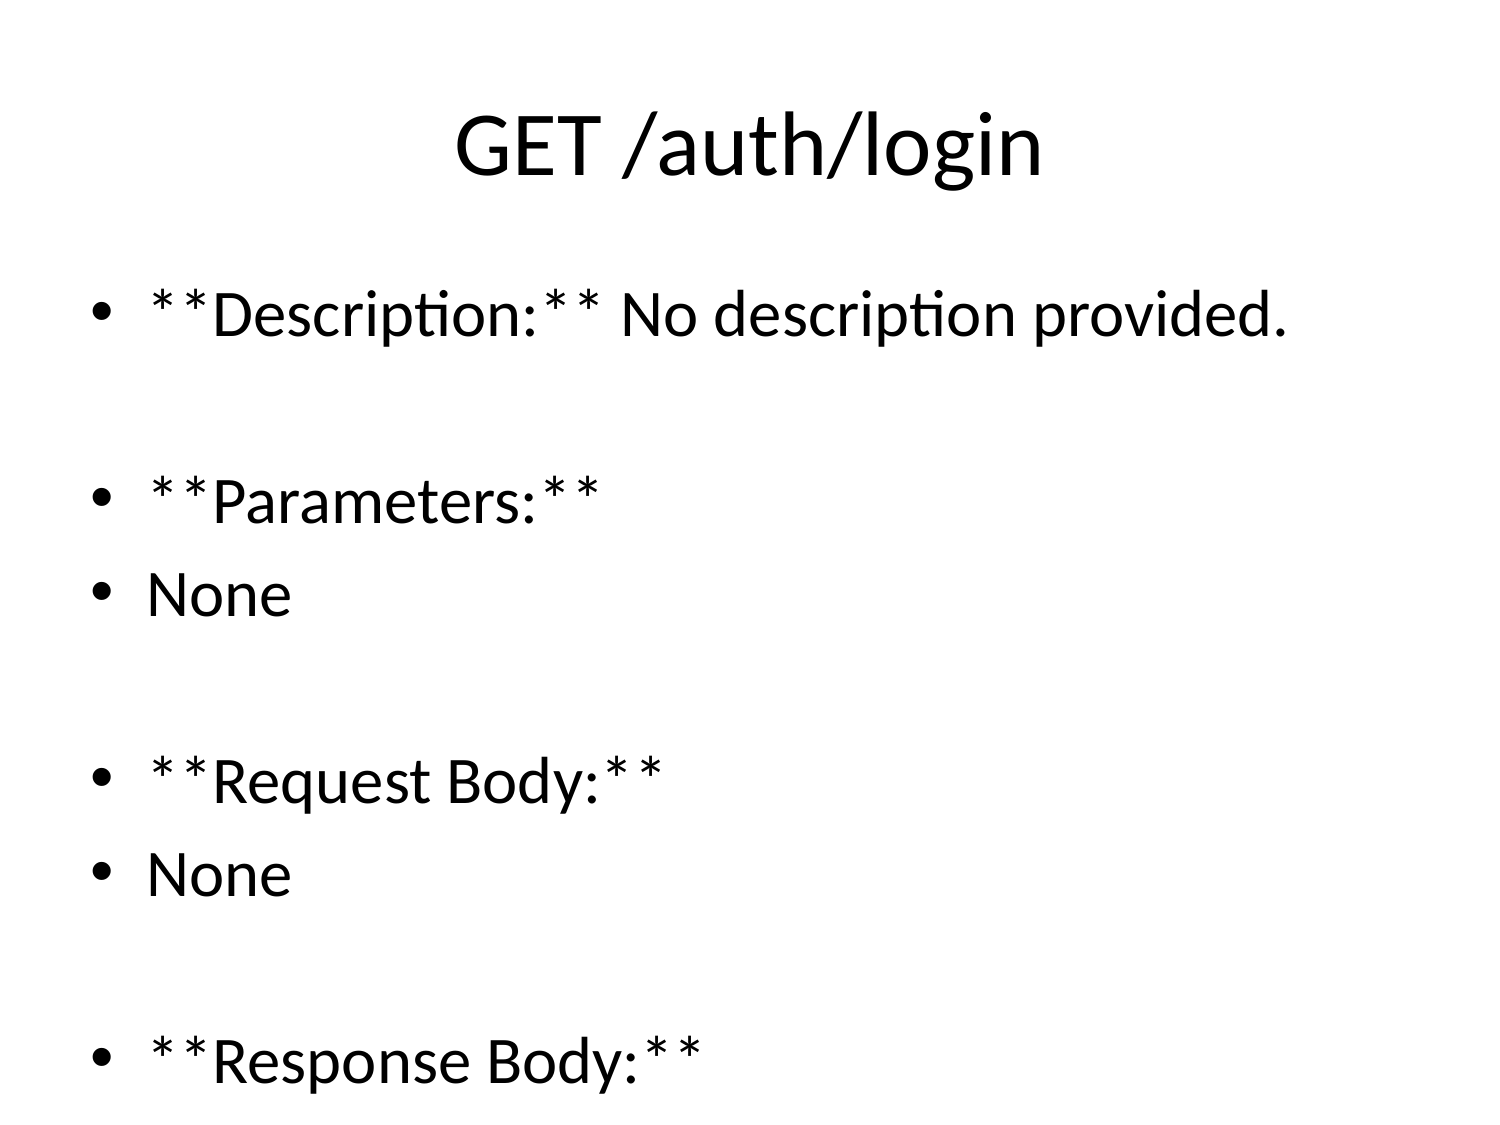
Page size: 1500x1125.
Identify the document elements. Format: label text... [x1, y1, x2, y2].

list **Description:** No description provided. **Parameters:** None **Request Body:** None **Response Body:** Status 200: No JSON response [75, 262, 1425, 1005]
title GET /auth/login [75, 45, 1425, 233]
